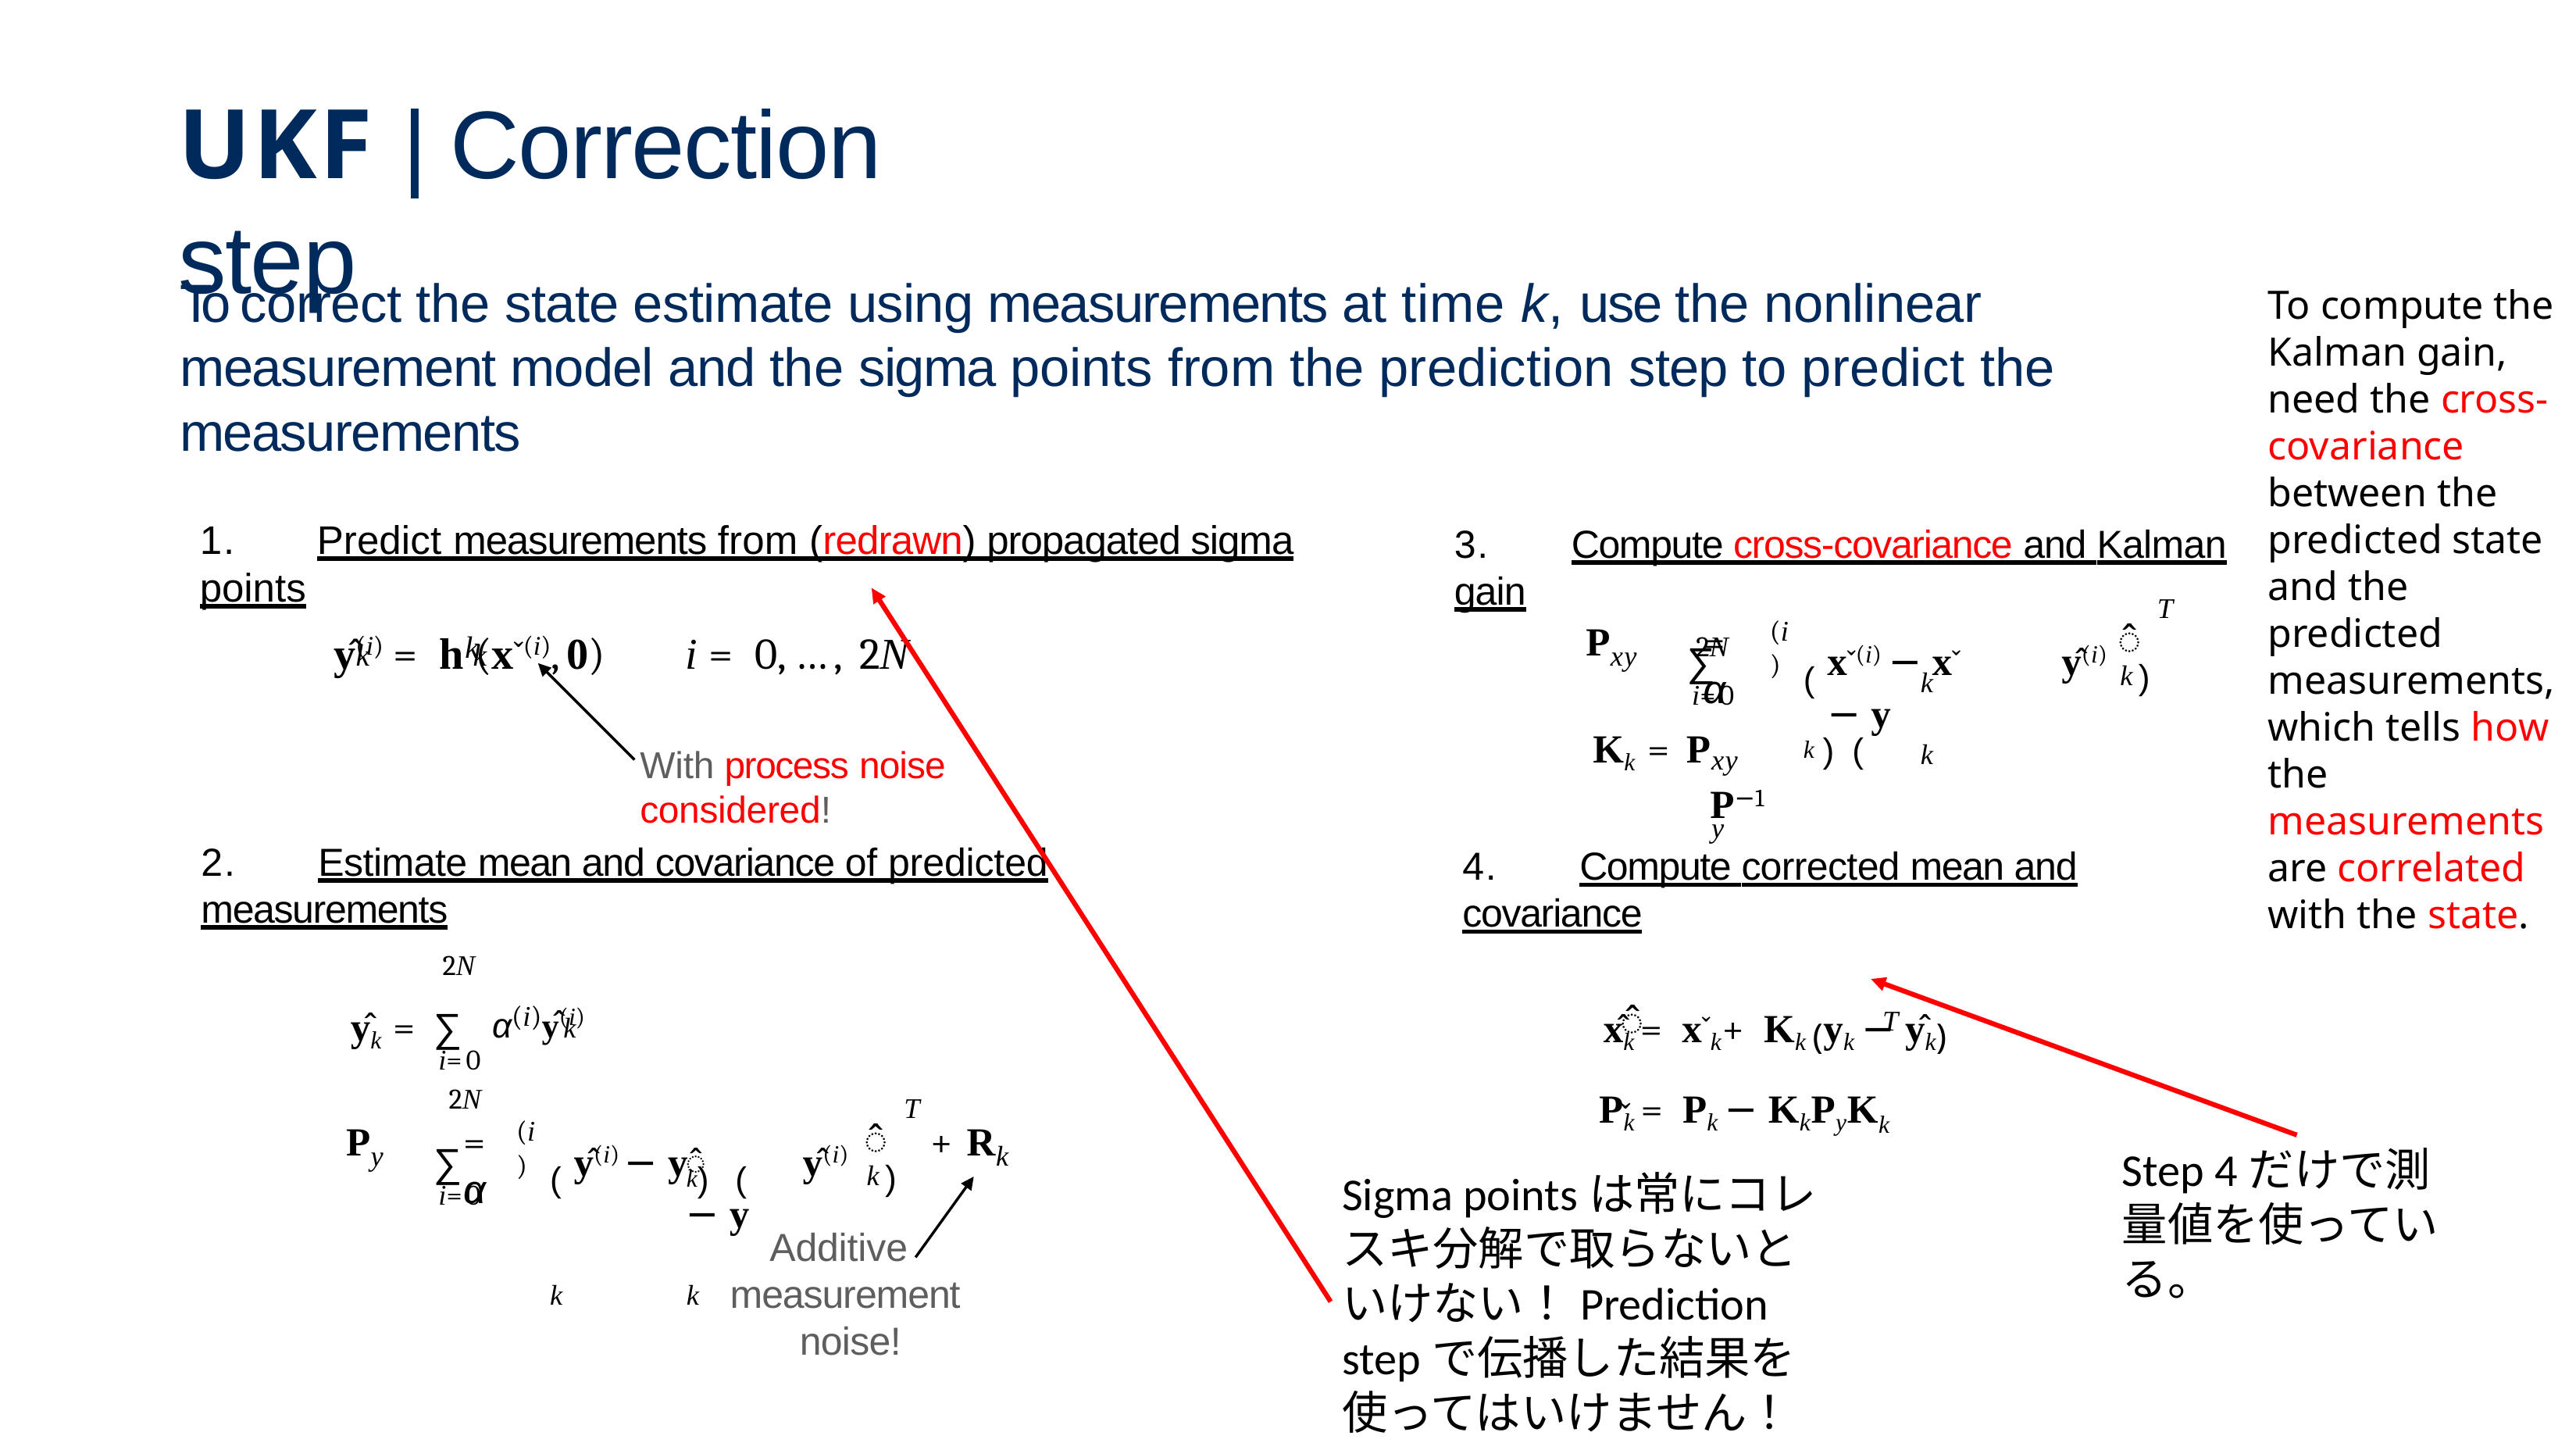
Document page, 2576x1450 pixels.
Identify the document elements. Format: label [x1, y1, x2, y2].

text_box [441, 945, 478, 981]
title [177, 80, 1084, 325]
text_box [198, 512, 1845, 1445]
text_box [345, 979, 427, 1054]
text_box [1452, 274, 2576, 1311]
text_box [178, 266, 2078, 462]
text_box [344, 964, 596, 1212]
